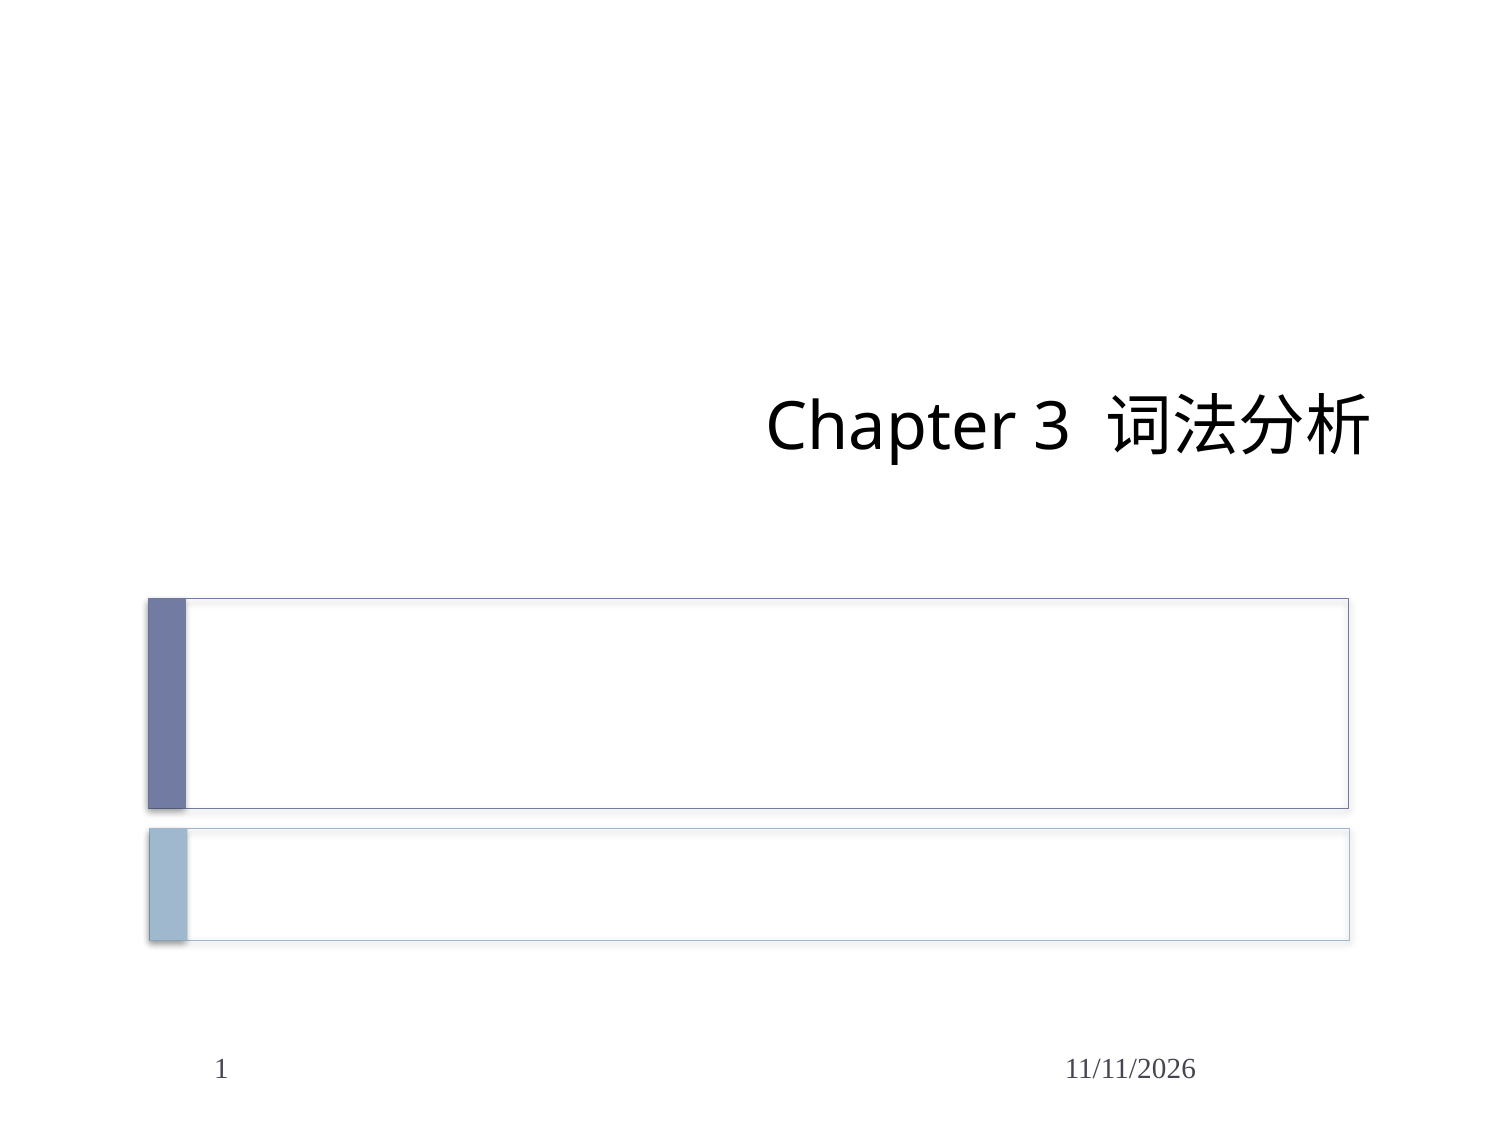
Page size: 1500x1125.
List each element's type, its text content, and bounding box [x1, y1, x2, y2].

slide_number 1 [199, 1042, 400, 1103]
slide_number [1050, 1042, 1425, 1103]
title Chapter 3 词法分析 [112, 374, 1388, 563]
text_box [339, 1007, 1465, 1096]
